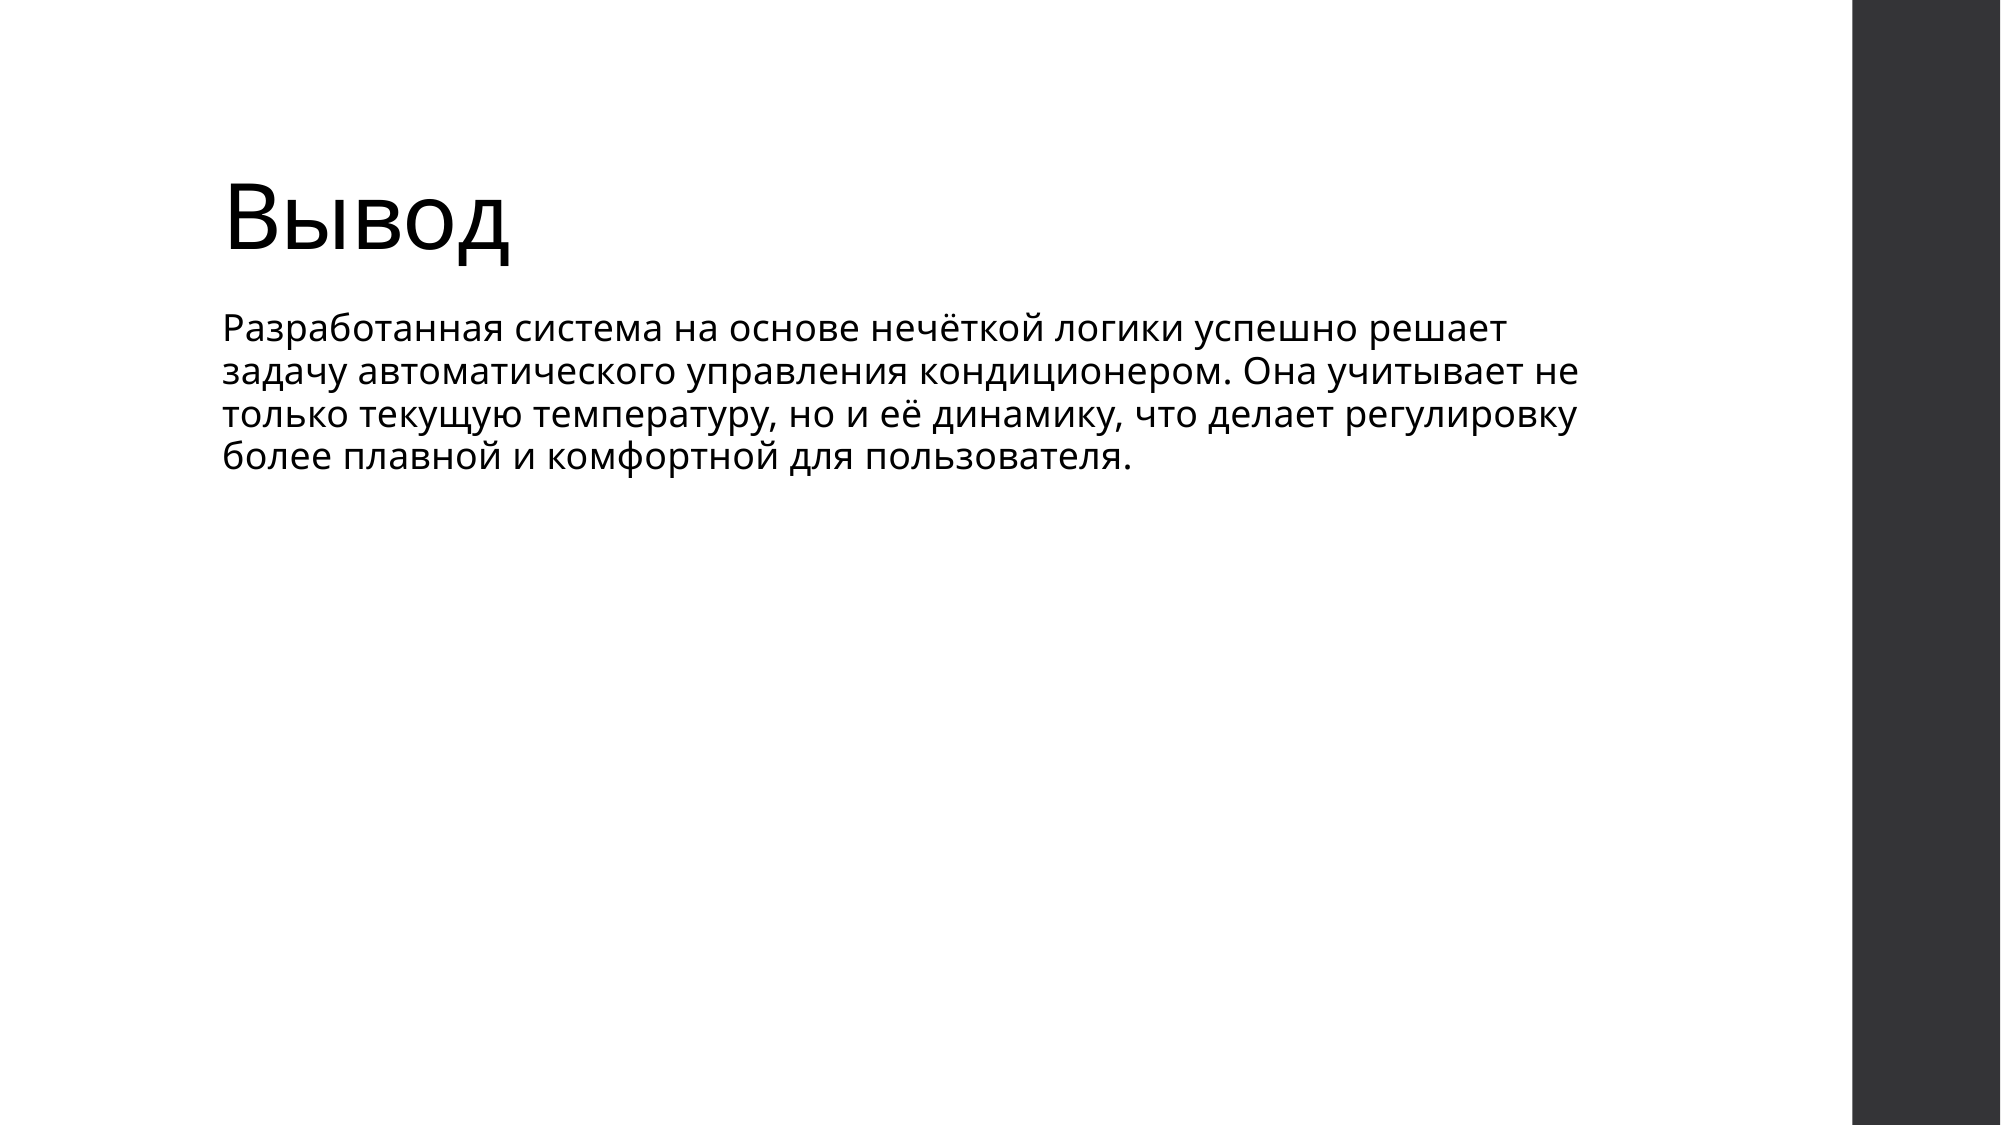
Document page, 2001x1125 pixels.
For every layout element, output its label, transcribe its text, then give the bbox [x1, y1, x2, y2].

list Разработанная система на основе нечёткой логики успешно решает задачу автоматического управления кондиционером. Она учитывает не только текущую температуру, но и её динамику, что делает регулировку более плавной и комфортной для пользователя. [206, 299, 1617, 1014]
title Вывод [206, 60, 1797, 278]
